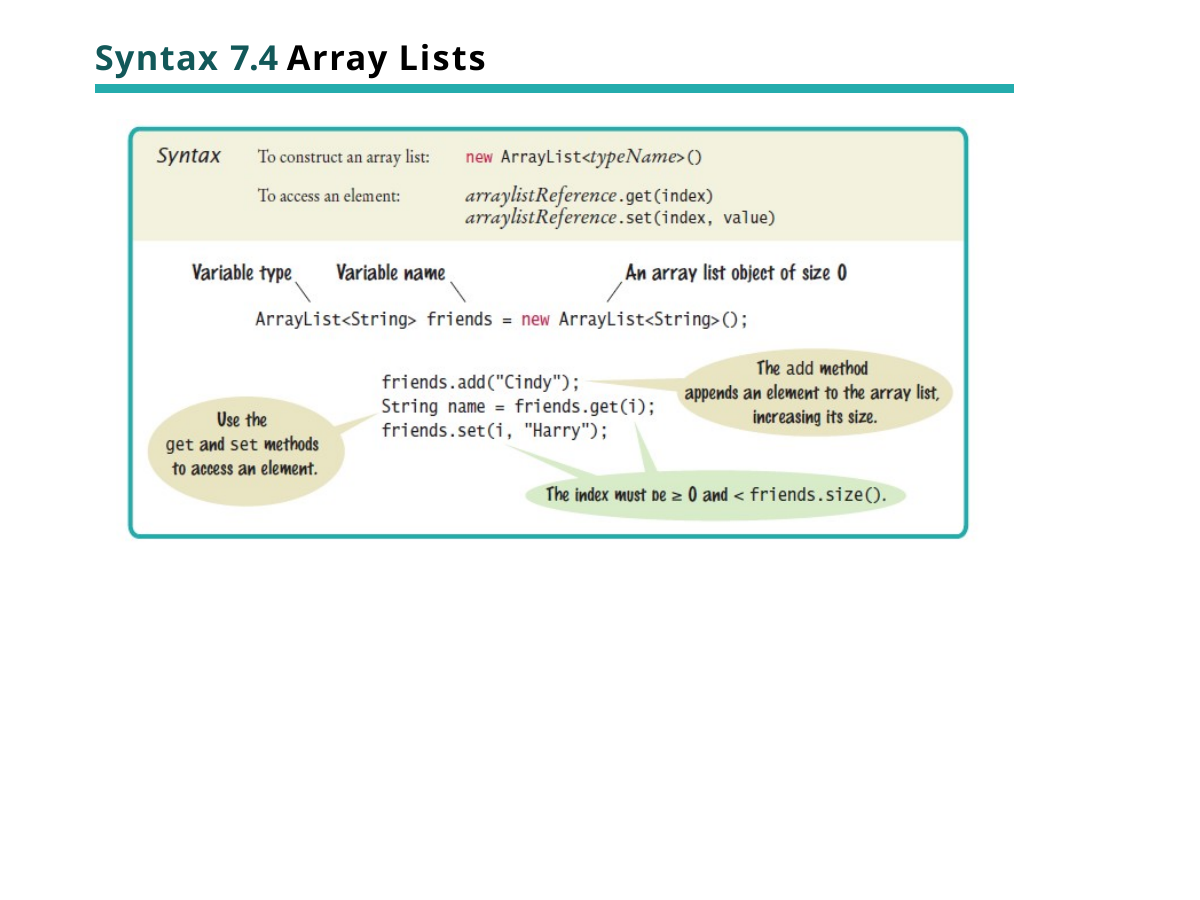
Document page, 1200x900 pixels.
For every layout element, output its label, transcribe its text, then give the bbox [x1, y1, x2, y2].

text_box [116, 119, 982, 548]
title Syntax 7.4 Array Lists [92, 35, 1108, 187]
